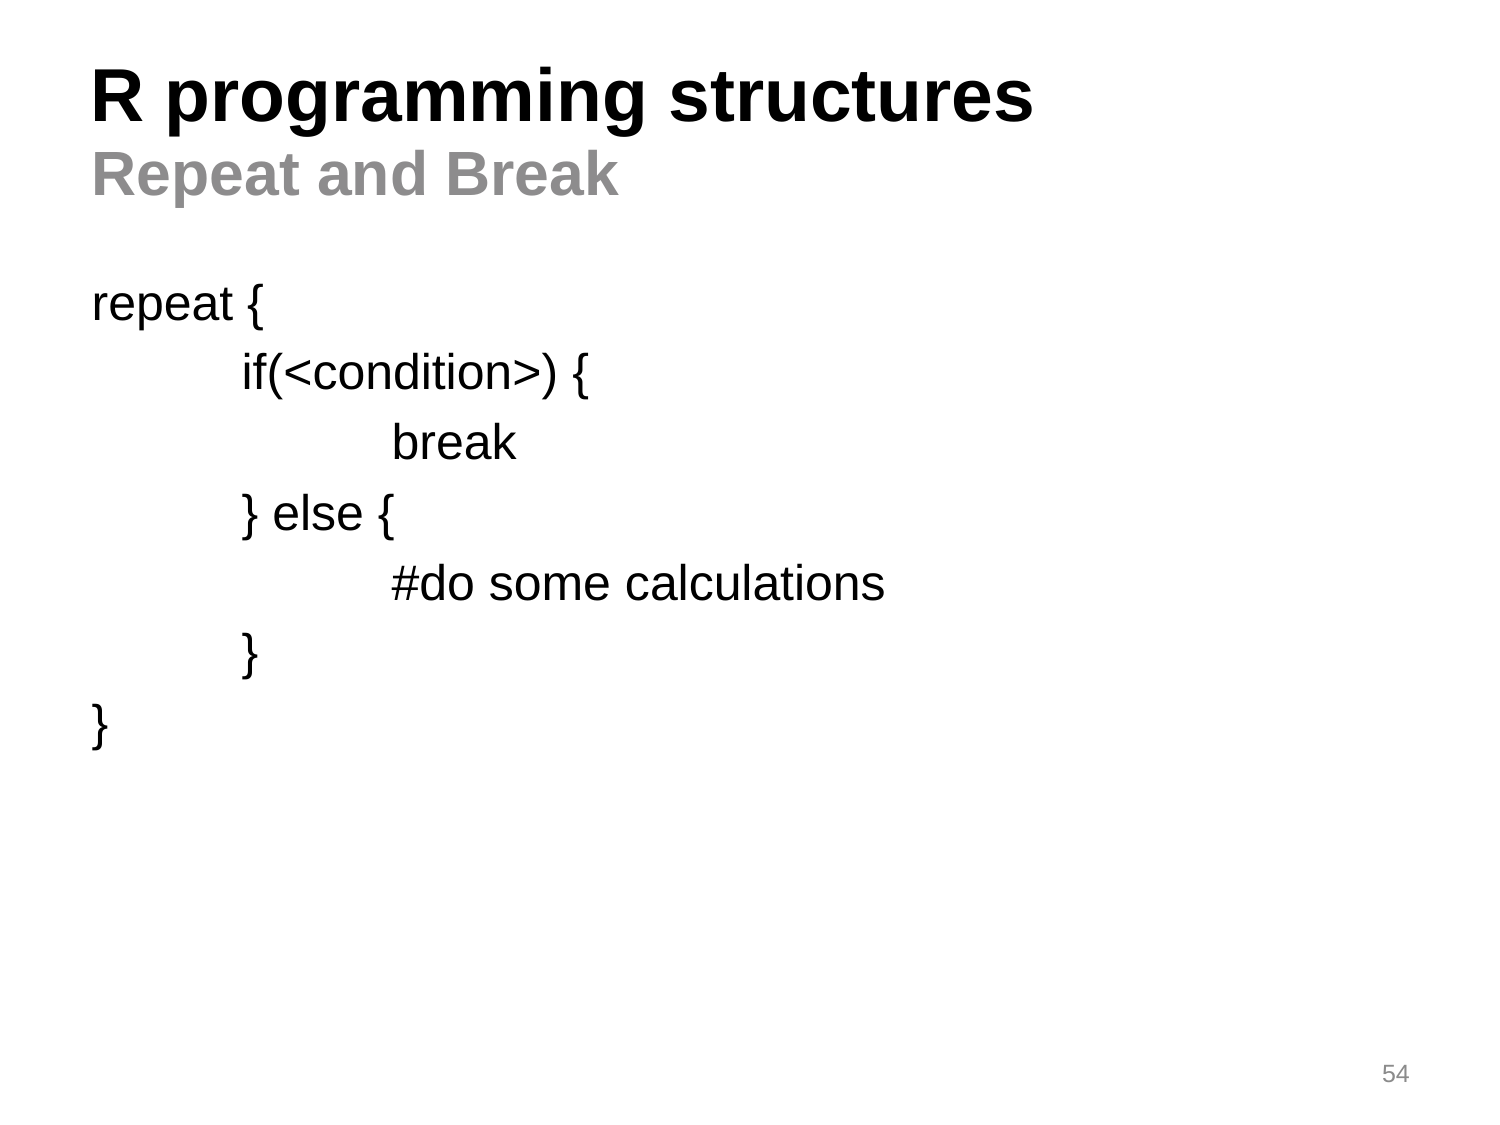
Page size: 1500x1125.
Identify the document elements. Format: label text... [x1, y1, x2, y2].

list Repeat and Break [76, 125, 1424, 201]
slide_number 54 [1074, 1042, 1425, 1103]
title R programming structures [75, 45, 1424, 138]
list repeat { if(<condition>) { break } else { #do some calculations } } [76, 262, 1436, 906]
